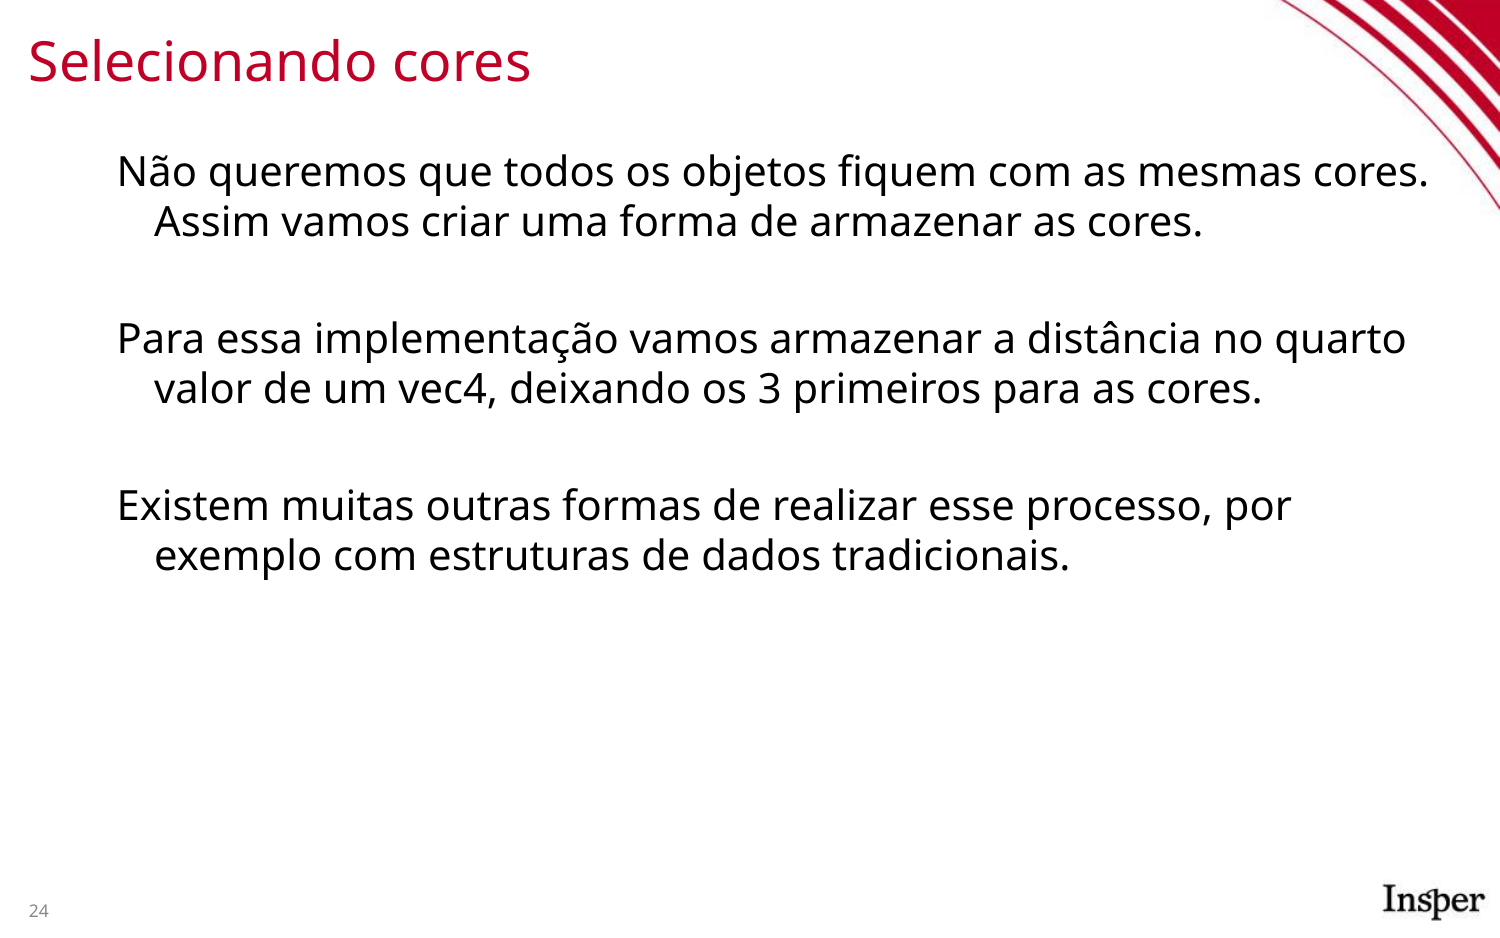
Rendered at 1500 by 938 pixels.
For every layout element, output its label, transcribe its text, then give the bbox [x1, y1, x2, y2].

list Não queremos que todos os objetos fiquem com as mesmas cores. Assim vamos criar uma forma de armazenar as cores. Para essa implementação vamos armazenar a distância no quarto valor de um vec4, deixando os 3 primeiros para as cores. Existem muitas outras formas de realizar esse processo, por exemplo com estruturas de dados tradicionais. [64, 137, 1447, 876]
picture [249, 0, 1500, 938]
title Selecionando cores [13, 18, 1397, 104]
slide_number 24 [0, 887, 78, 938]
